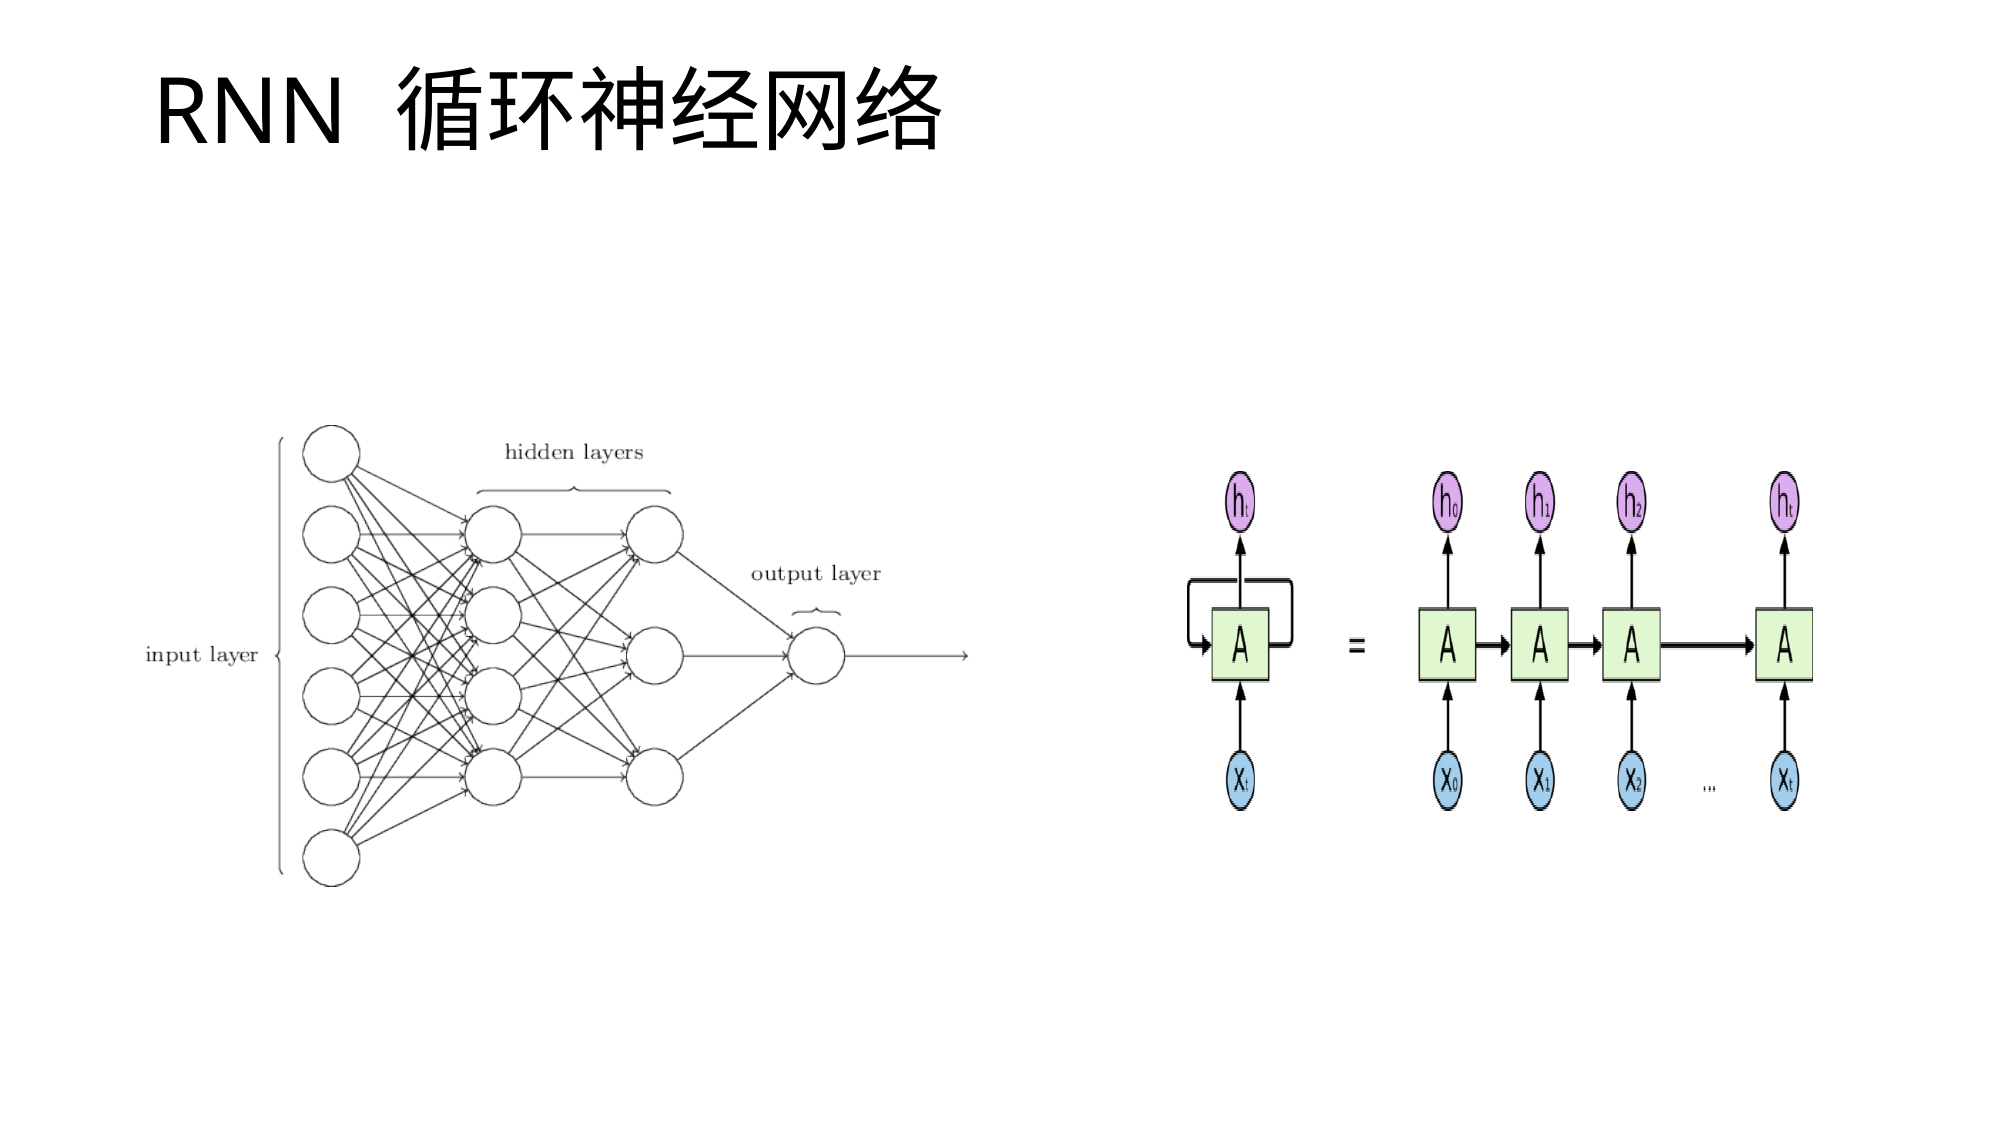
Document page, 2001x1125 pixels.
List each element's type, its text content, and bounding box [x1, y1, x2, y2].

title RNN 循环神经网络 [137, 59, 1863, 278]
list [137, 425, 988, 887]
picture [1187, 471, 1813, 811]
